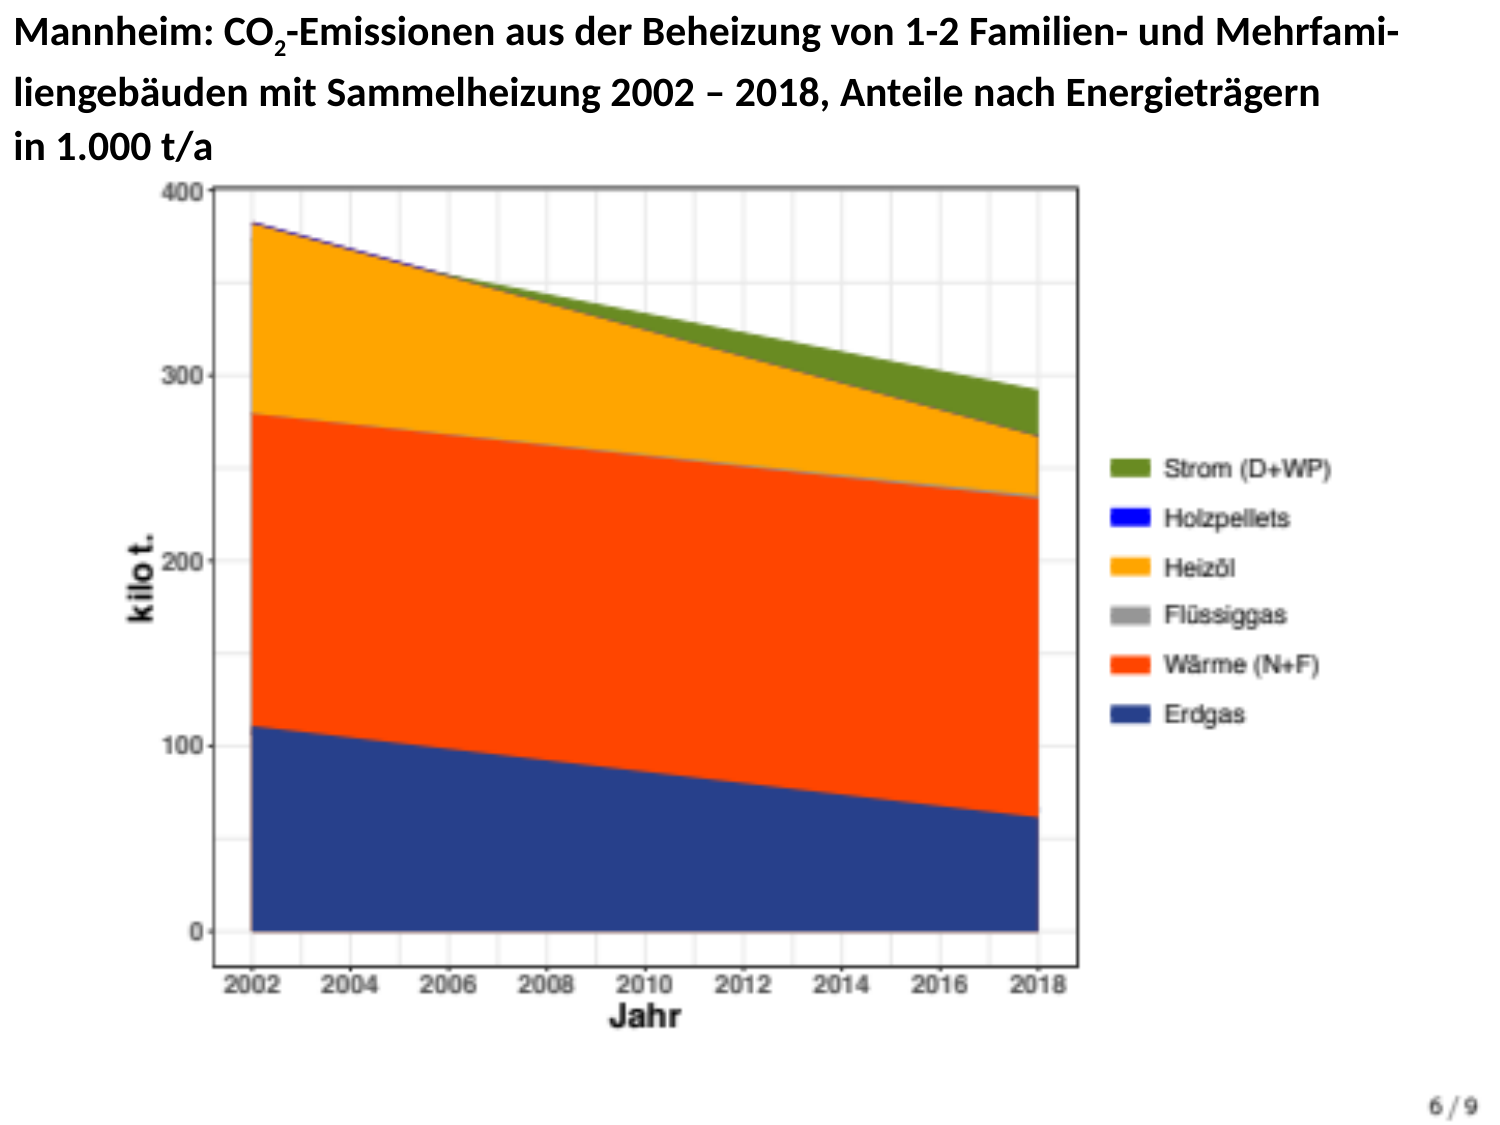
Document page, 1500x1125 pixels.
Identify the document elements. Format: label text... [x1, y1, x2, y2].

text_box Mannheim: CO2-Emissionen aus der Beheizung von 1-2 Familien- und Mehrfami-liengebäuden mit Sammelheizung 2002 – 2018, Anteile nach Energieträgern in 1.000 t/a [0, 0, 1499, 176]
picture [2, 2, 1500, 1125]
